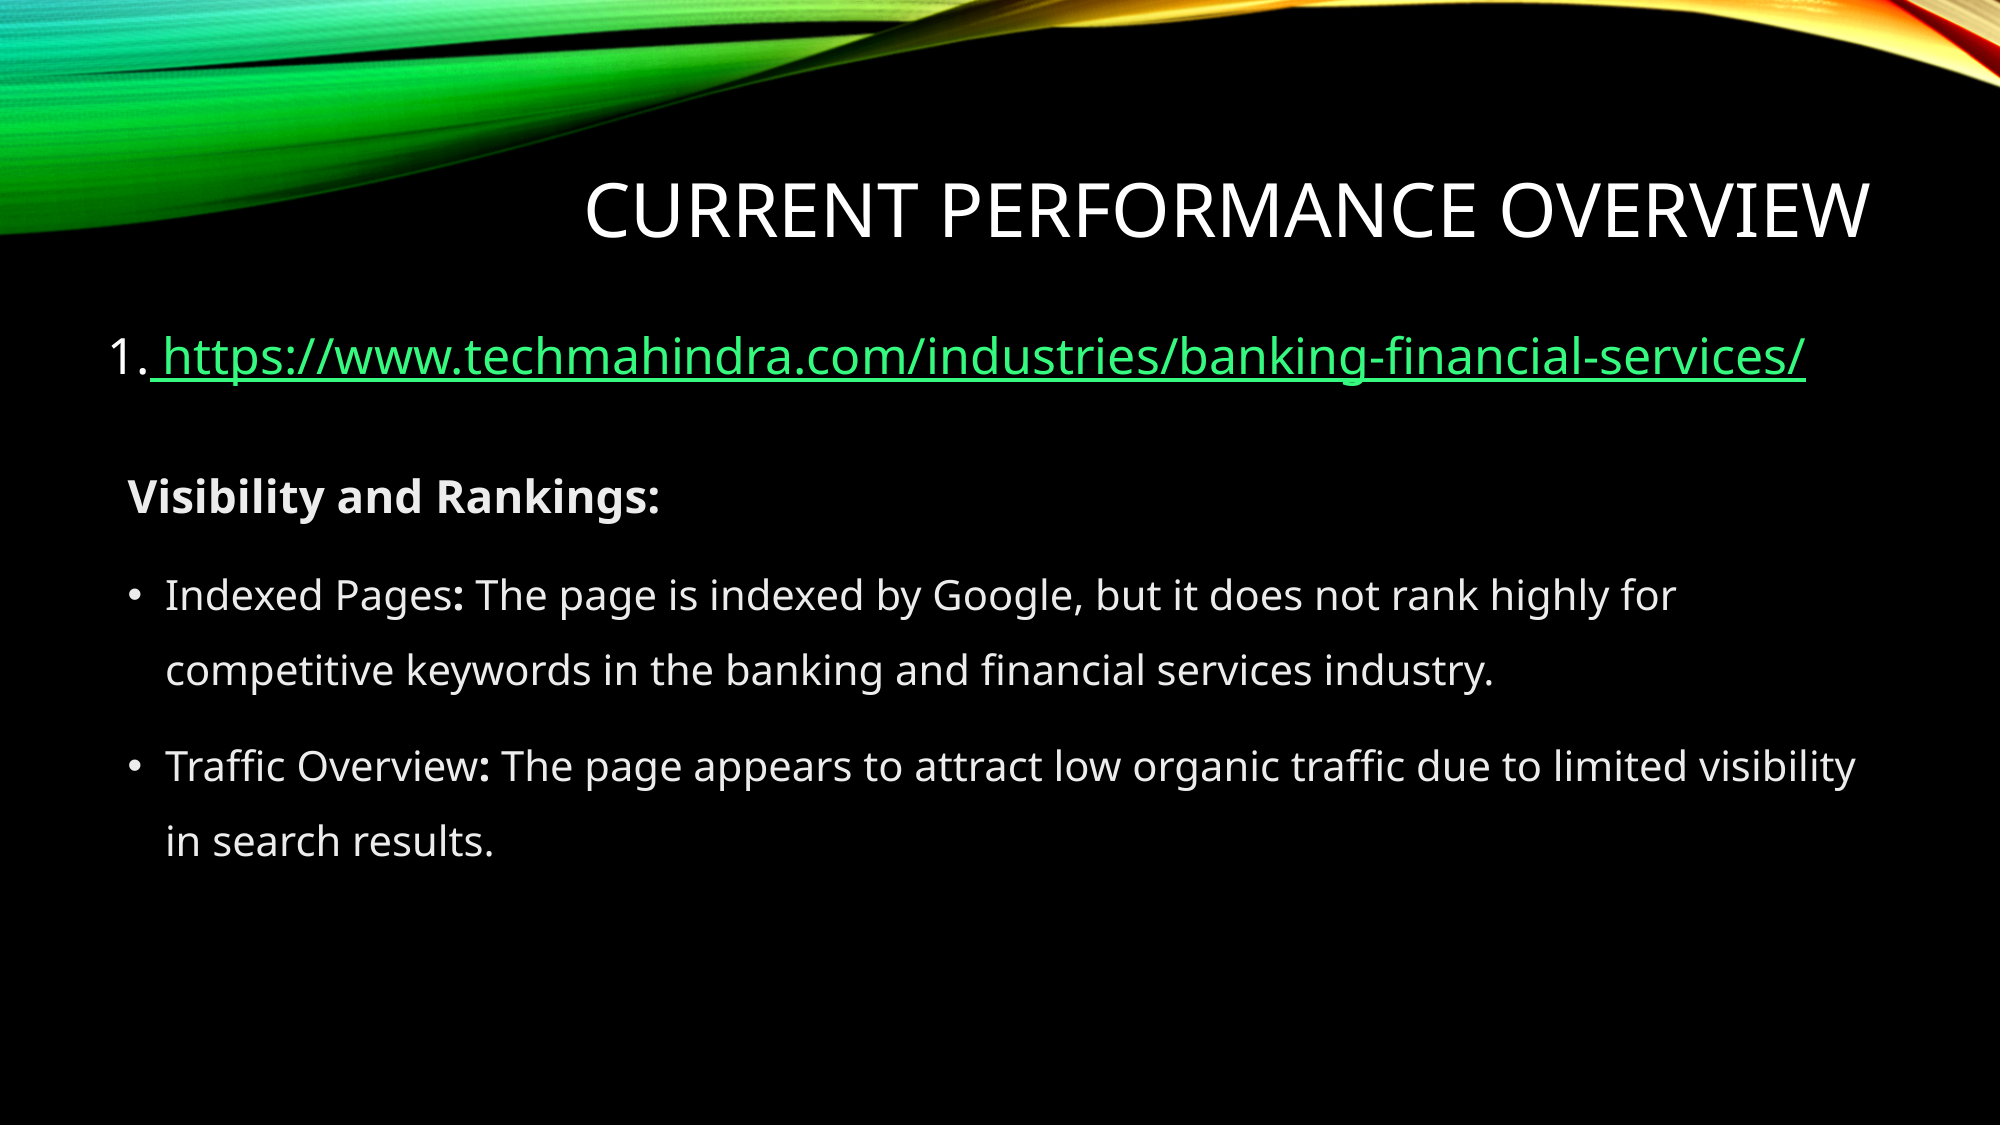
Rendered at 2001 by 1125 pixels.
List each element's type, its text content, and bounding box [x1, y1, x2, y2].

title CURRENT PERFORMANCE OVERVIEW [366, 106, 1888, 316]
picture [0, 0, 2000, 237]
text_box 1. https://www.techmahindra.com/industries/banking-financial-services/ [92, 316, 1908, 400]
list Visibility and Rankings: Indexed Pages: The page is indexed by Google, but it does not rank highly for competitive keywords in the banking and financial services industry. Traffic Overview: The page appears to attract low organic traffic due to limited visibility in search results. [112, 466, 1888, 989]
